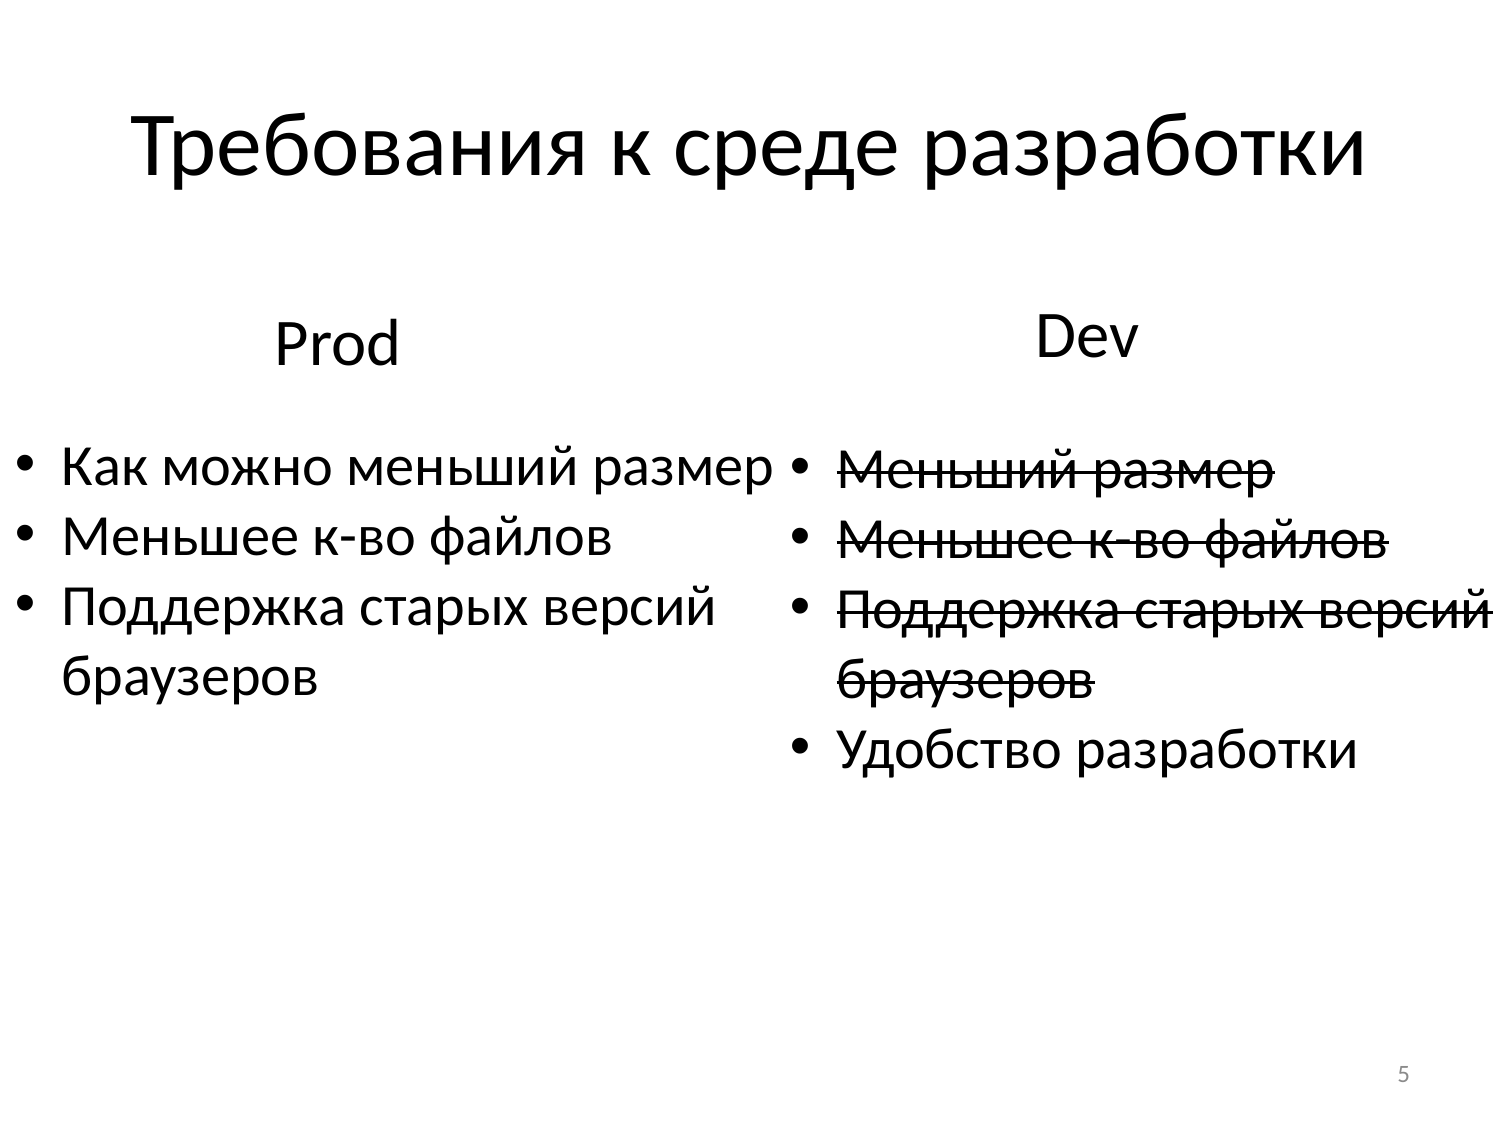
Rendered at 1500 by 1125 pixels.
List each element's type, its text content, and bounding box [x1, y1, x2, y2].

text_box Prod [260, 291, 417, 387]
slide_number 5 [1074, 1042, 1425, 1103]
text_box Меньший размер Меньшее к-во файлов Поддержка старых версий браузеров Удобство разработки [774, 423, 1500, 858]
title Требования к среде разработки [75, 45, 1425, 233]
text_box Как можно меньший размер Меньшее к-во файлов Поддержка старых версий браузеров [0, 419, 800, 855]
text_box Dev [1020, 283, 1155, 378]
